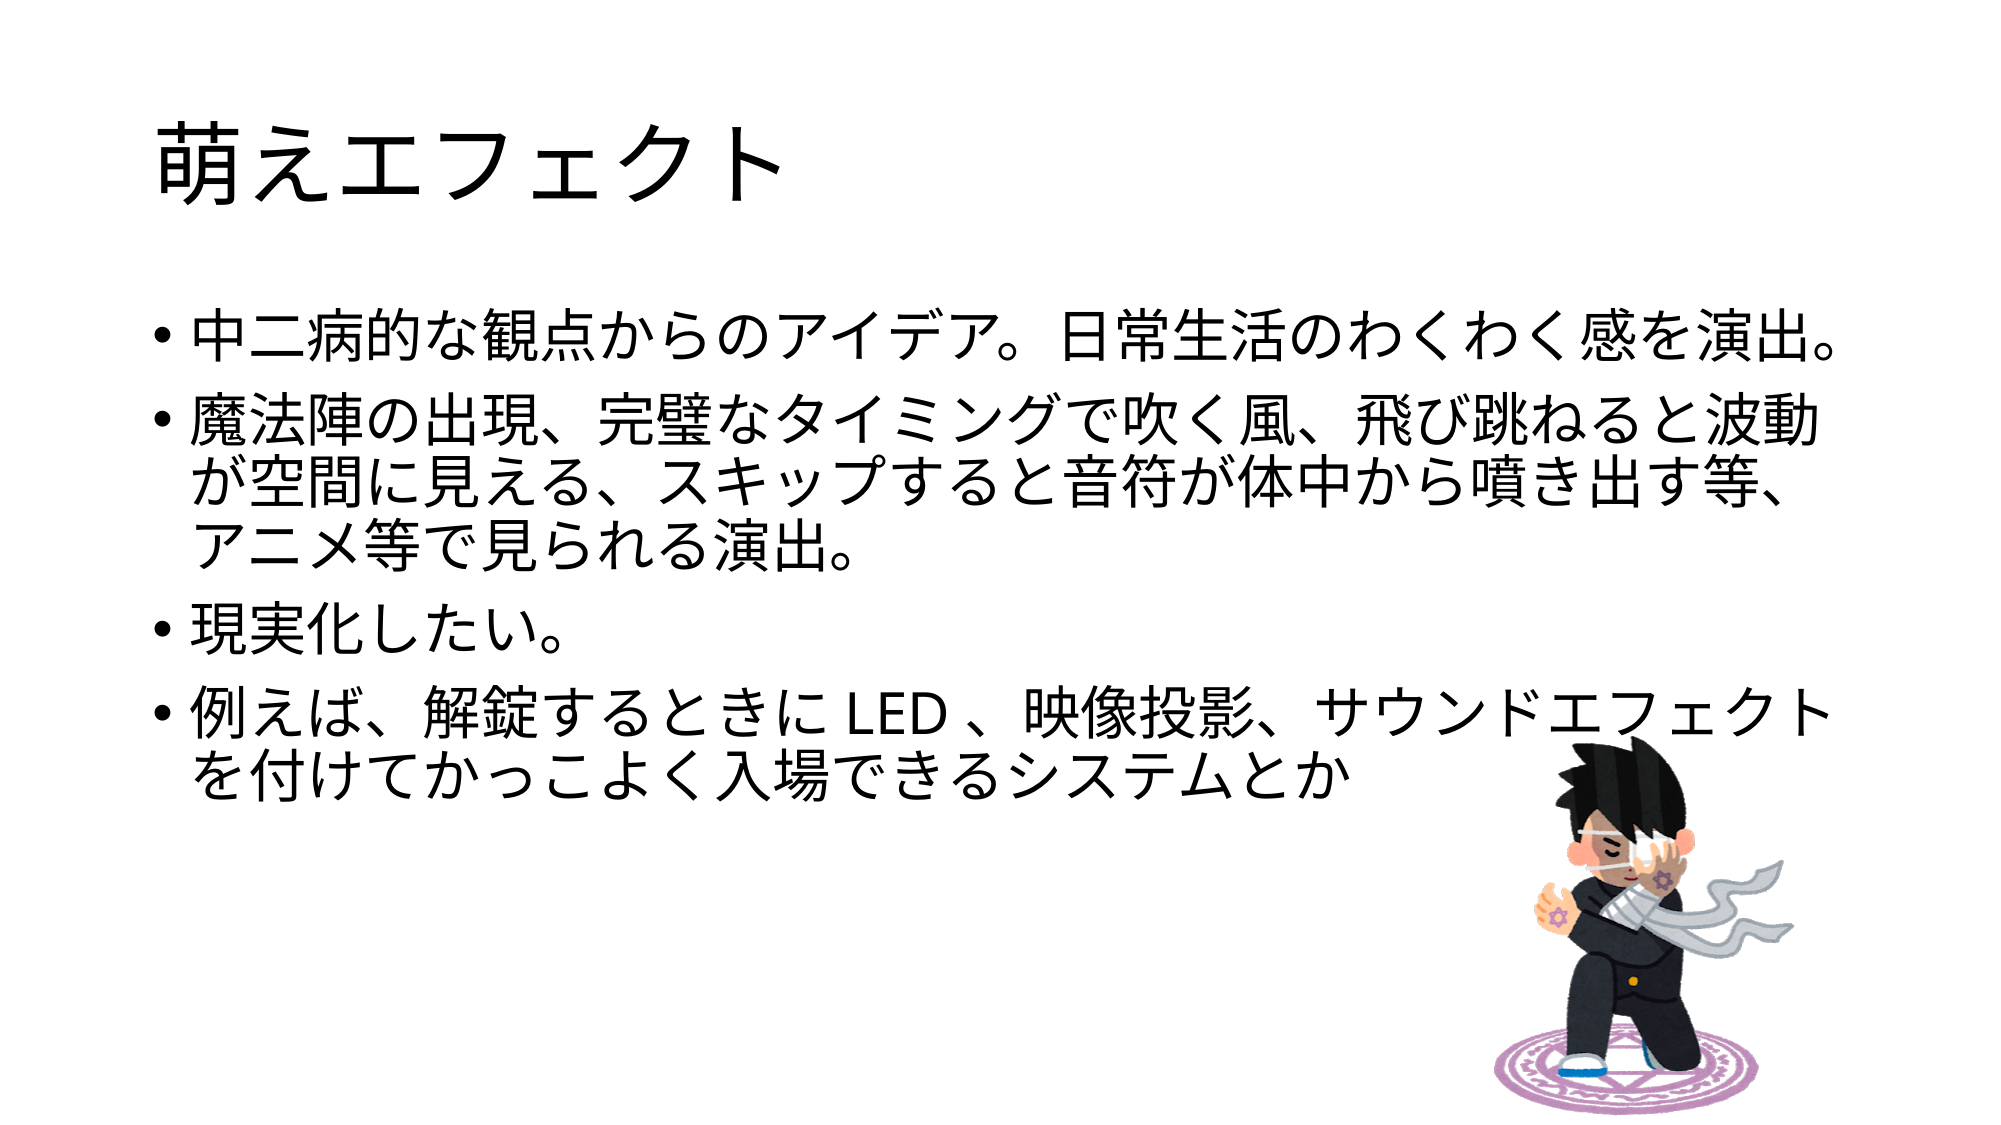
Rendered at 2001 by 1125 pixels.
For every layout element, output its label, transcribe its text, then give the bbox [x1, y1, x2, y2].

title 萌えエフェクト [137, 59, 1863, 278]
list 中二病的な観点からのアイデア。日常生活のわくわく感を演出。 魔法陣の出現、完璧なタイミングで吹く風、飛び跳ねると波動が空間に見える、スキップすると音符が体中から噴き出す等、アニメ等で見られる演出。 現実化したい。 例えば、解錠するときにLED、映像投影、サウンドエフェクトを付けてかっこよく入場できるシステムとか [137, 299, 1863, 1014]
picture [1445, 725, 1816, 1125]
